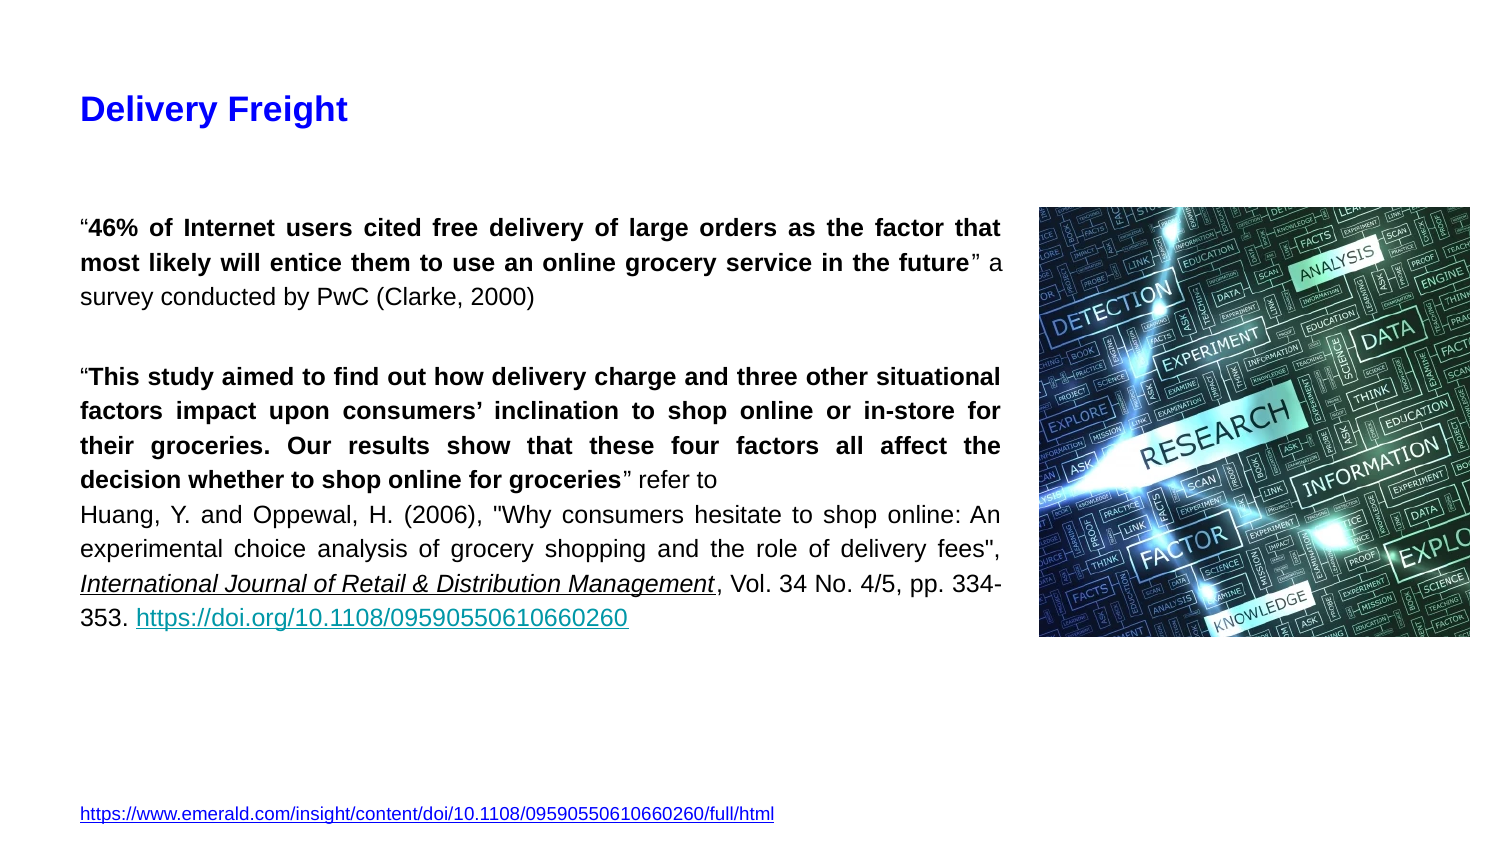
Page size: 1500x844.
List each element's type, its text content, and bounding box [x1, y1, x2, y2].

text_box “46% of Internet users cited free delivery of large orders as the factor that most likely will entice them to use an online grocery service in the future” a survey conducted by PwC (Clarke, 2000) [65, 192, 1018, 326]
text_box https://www.emerald.com/insight/content/doi/10.1108/09590550610660260/full/html [65, 790, 802, 836]
text_box “This study aimed to find out how delivery charge and three other situational factors impact upon consumers’ inclination to shop online or in-store for their groceries. Our results show that these four factors all affect the decision whether to shop online for groceries” refer to Huang, Y. and Oppewal, H. (2006), "Why consumers hesitate to shop online: An experimental choice analysis of grocery shopping and the role of delivery fees", International Journal of Retail & Distribution Management, Vol. 34 No. 4/5, pp. 334-353. https://doi.org/10.1108/09590550610660260 [65, 340, 1018, 647]
picture [1039, 206, 1470, 637]
text_box Delivery Freight [65, 49, 428, 144]
